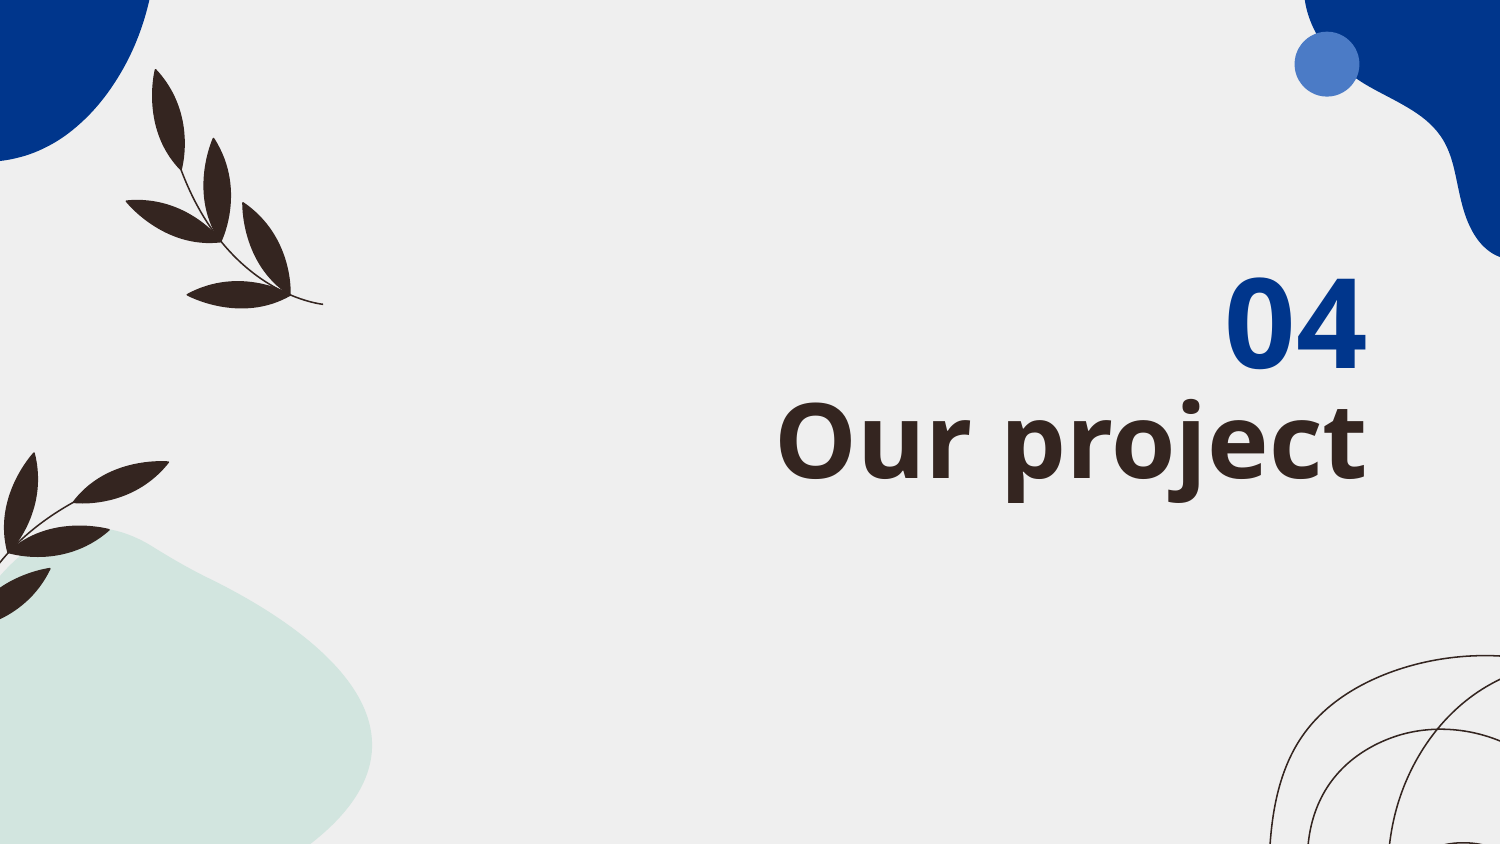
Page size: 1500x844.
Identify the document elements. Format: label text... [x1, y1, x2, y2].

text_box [0, 0, 347, 293]
title 04 [1193, 243, 1383, 394]
title Our project​ [626, 364, 1383, 639]
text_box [0, 452, 452, 844]
